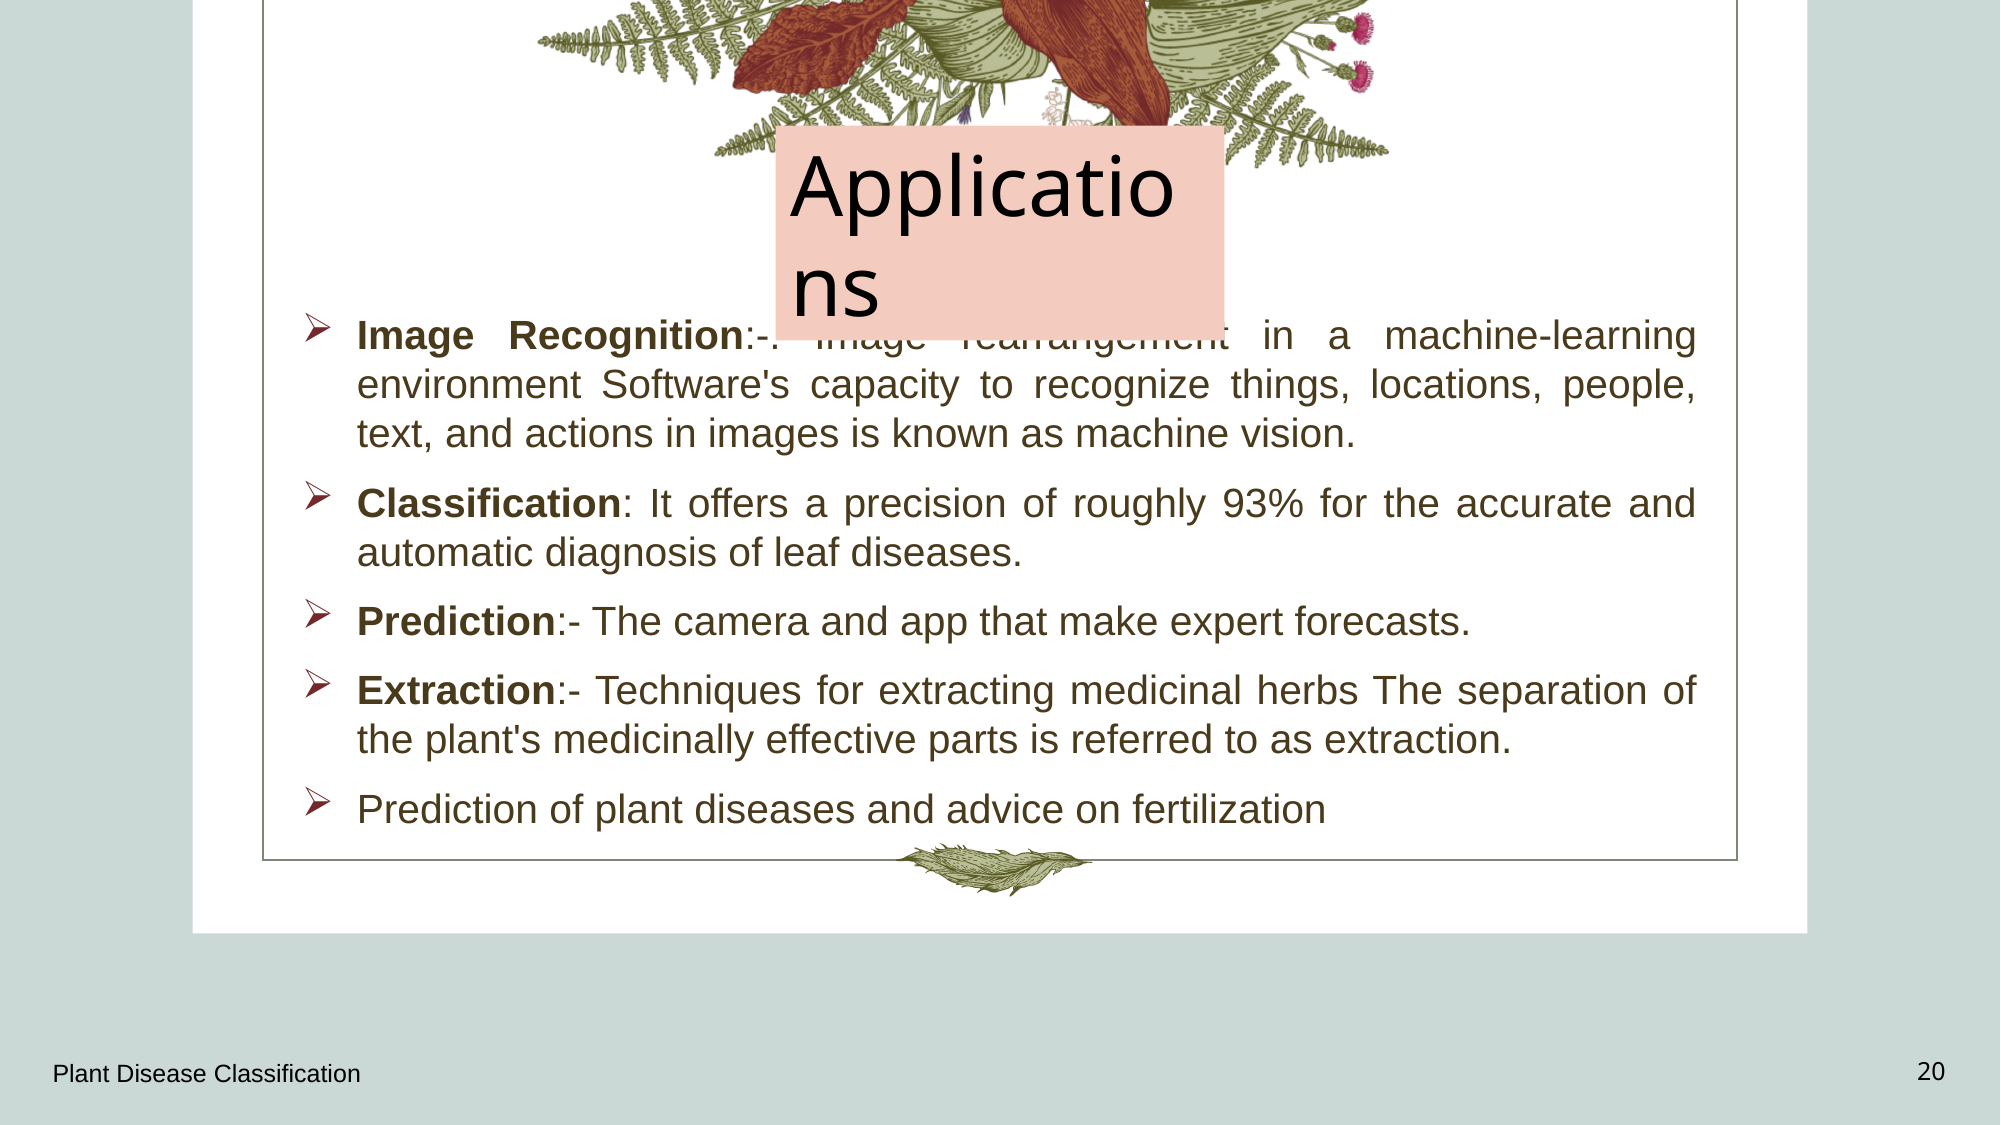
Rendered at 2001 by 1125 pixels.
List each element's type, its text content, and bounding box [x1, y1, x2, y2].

picture [535, 0, 1416, 243]
list Image Recognition:-. Image rearrangement in a machine-learning environment Software's capacity to recognize things, locations, people, text, and actions in images is known as machine vision. Classification: It offers a precision of roughly 93% for the accurate and automatic diagnosis of leaf diseases. Prediction:- The camera and app that make expert forecasts. Extraction:- Techniques for extracting medicinal herbs The separation of the plant's medicinally effective parts is referred to as extraction. Prediction of plant diseases and advice on fertilization [286, 301, 1714, 841]
text_box Applications [775, 125, 1225, 341]
picture [894, 841, 1093, 897]
slide_number 20 [1510, 1042, 1961, 1103]
footer Plant Disease Classification [37, 1042, 713, 1103]
